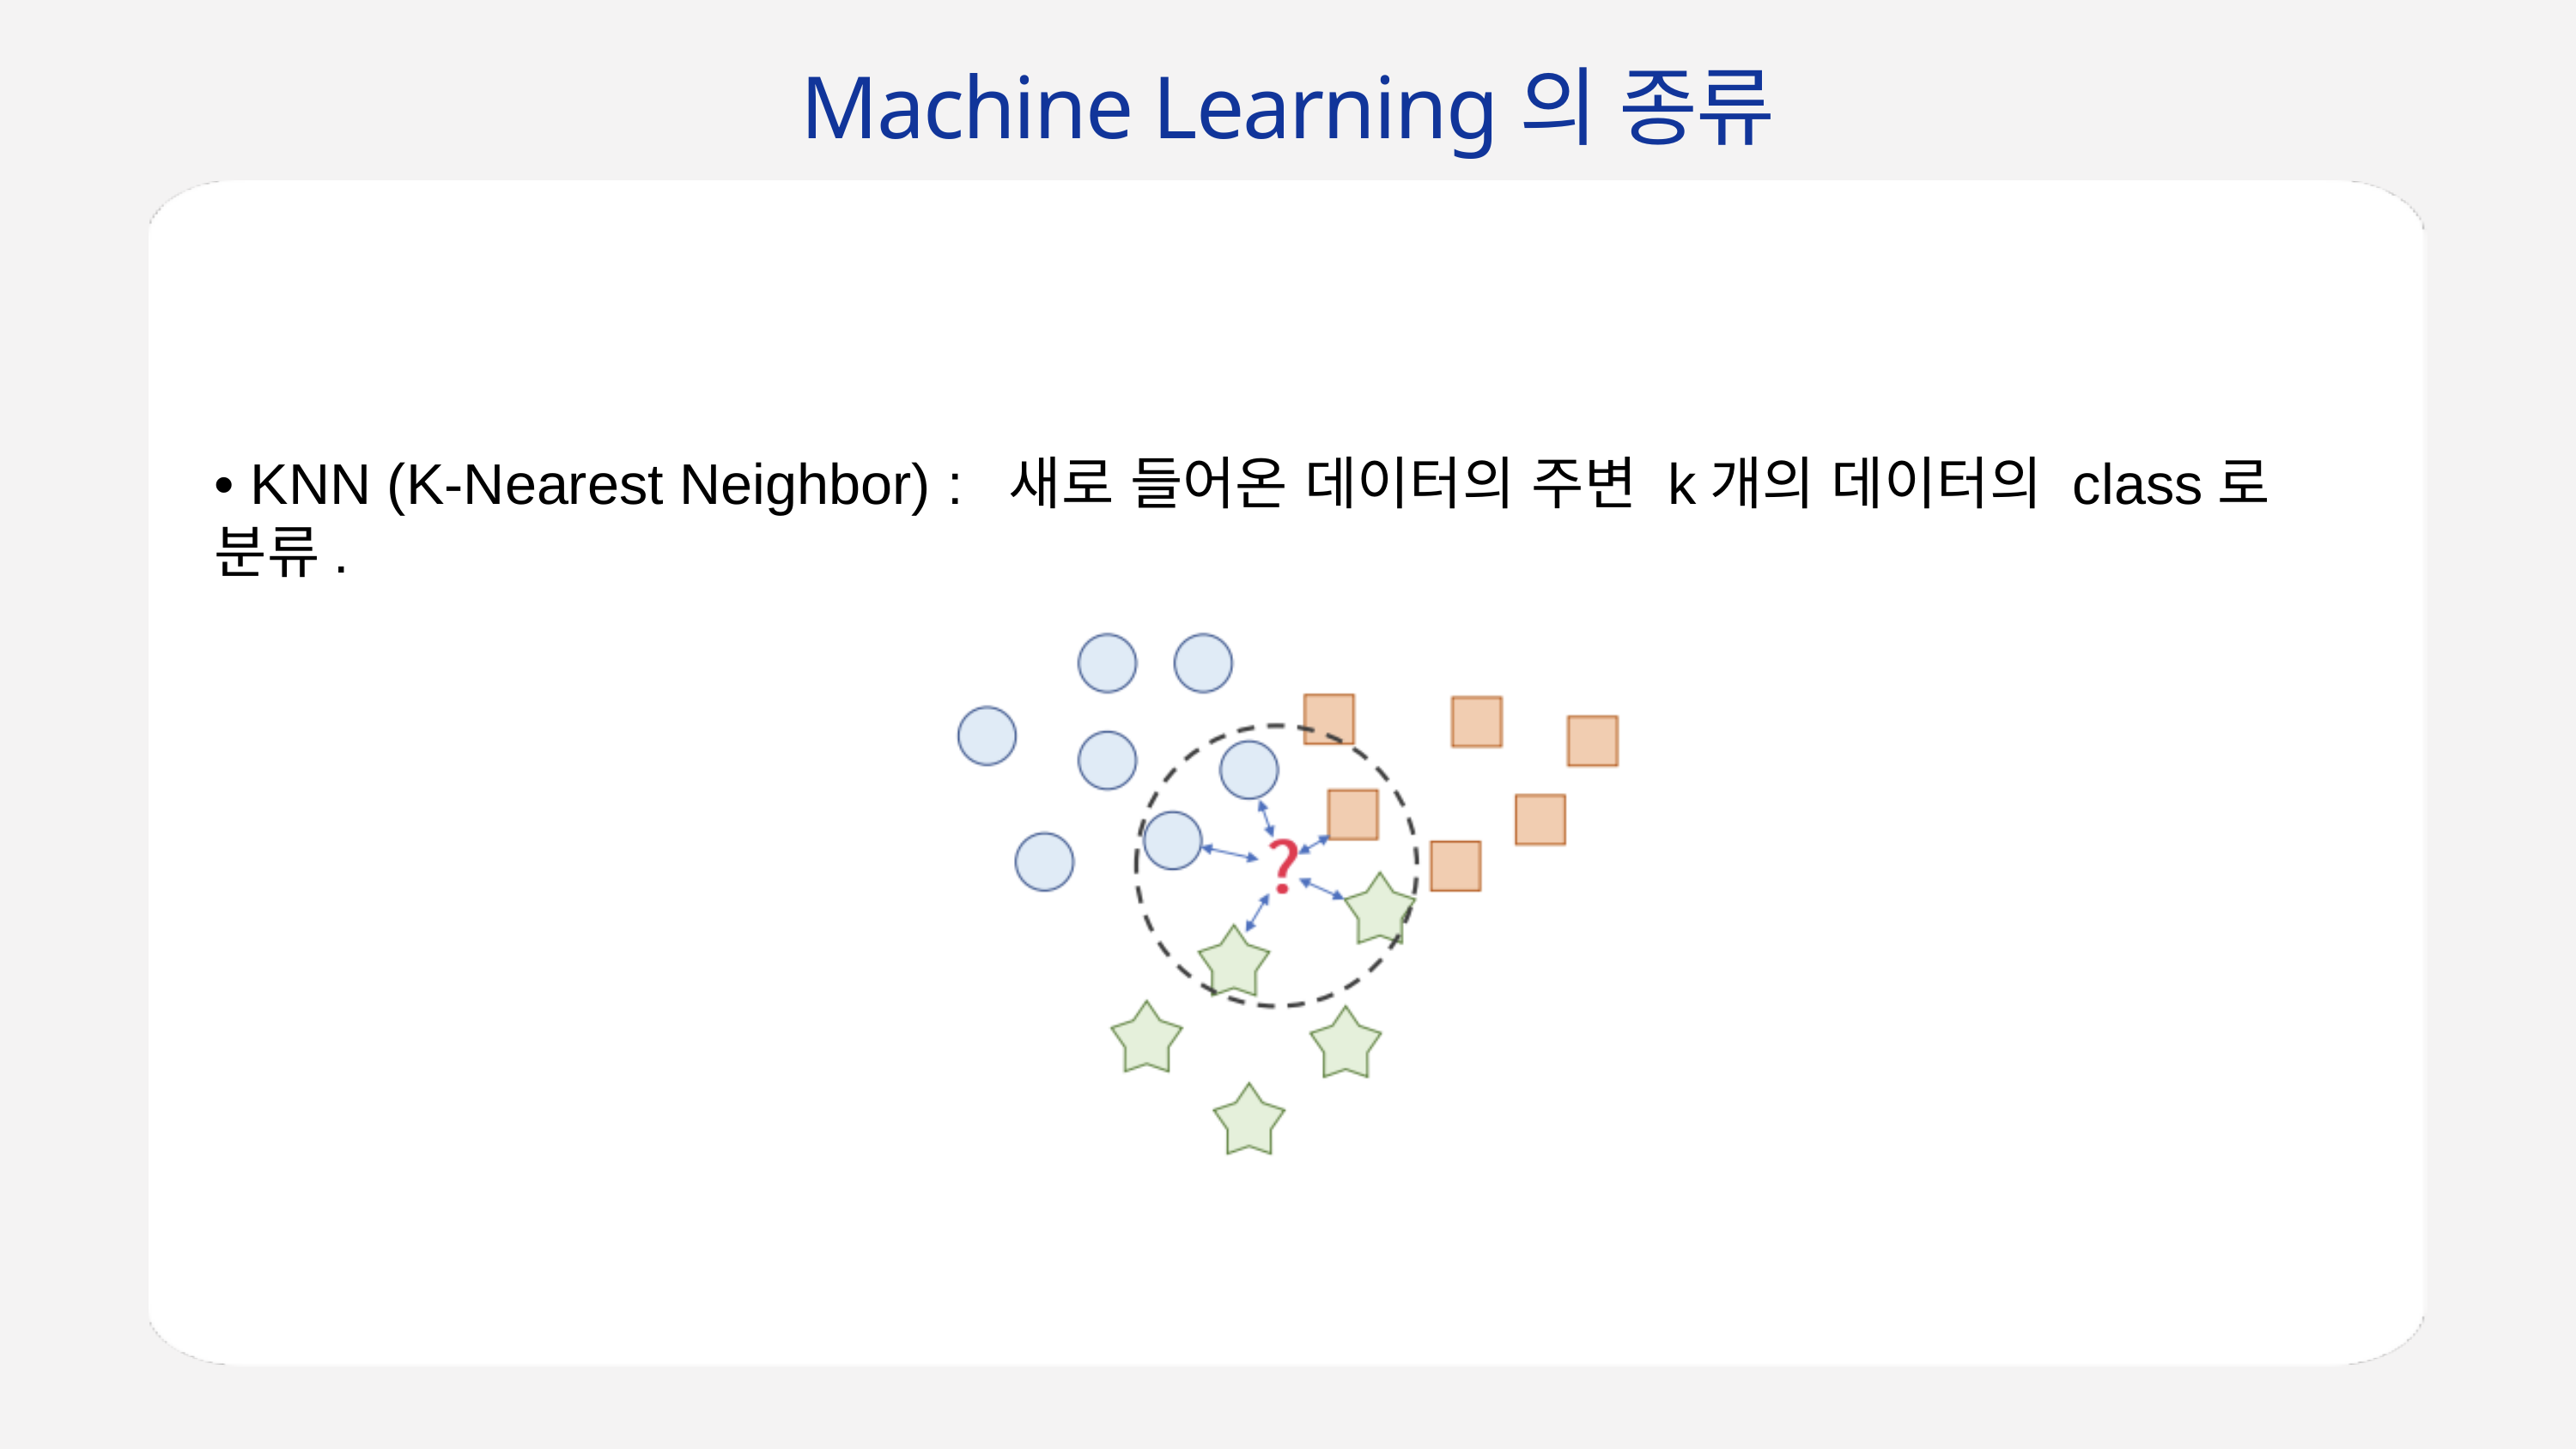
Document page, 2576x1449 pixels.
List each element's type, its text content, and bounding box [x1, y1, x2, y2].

text_box Machine Learning의 종류 [309, 46, 2267, 163]
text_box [149, 180, 2427, 1367]
picture [945, 627, 1631, 1165]
